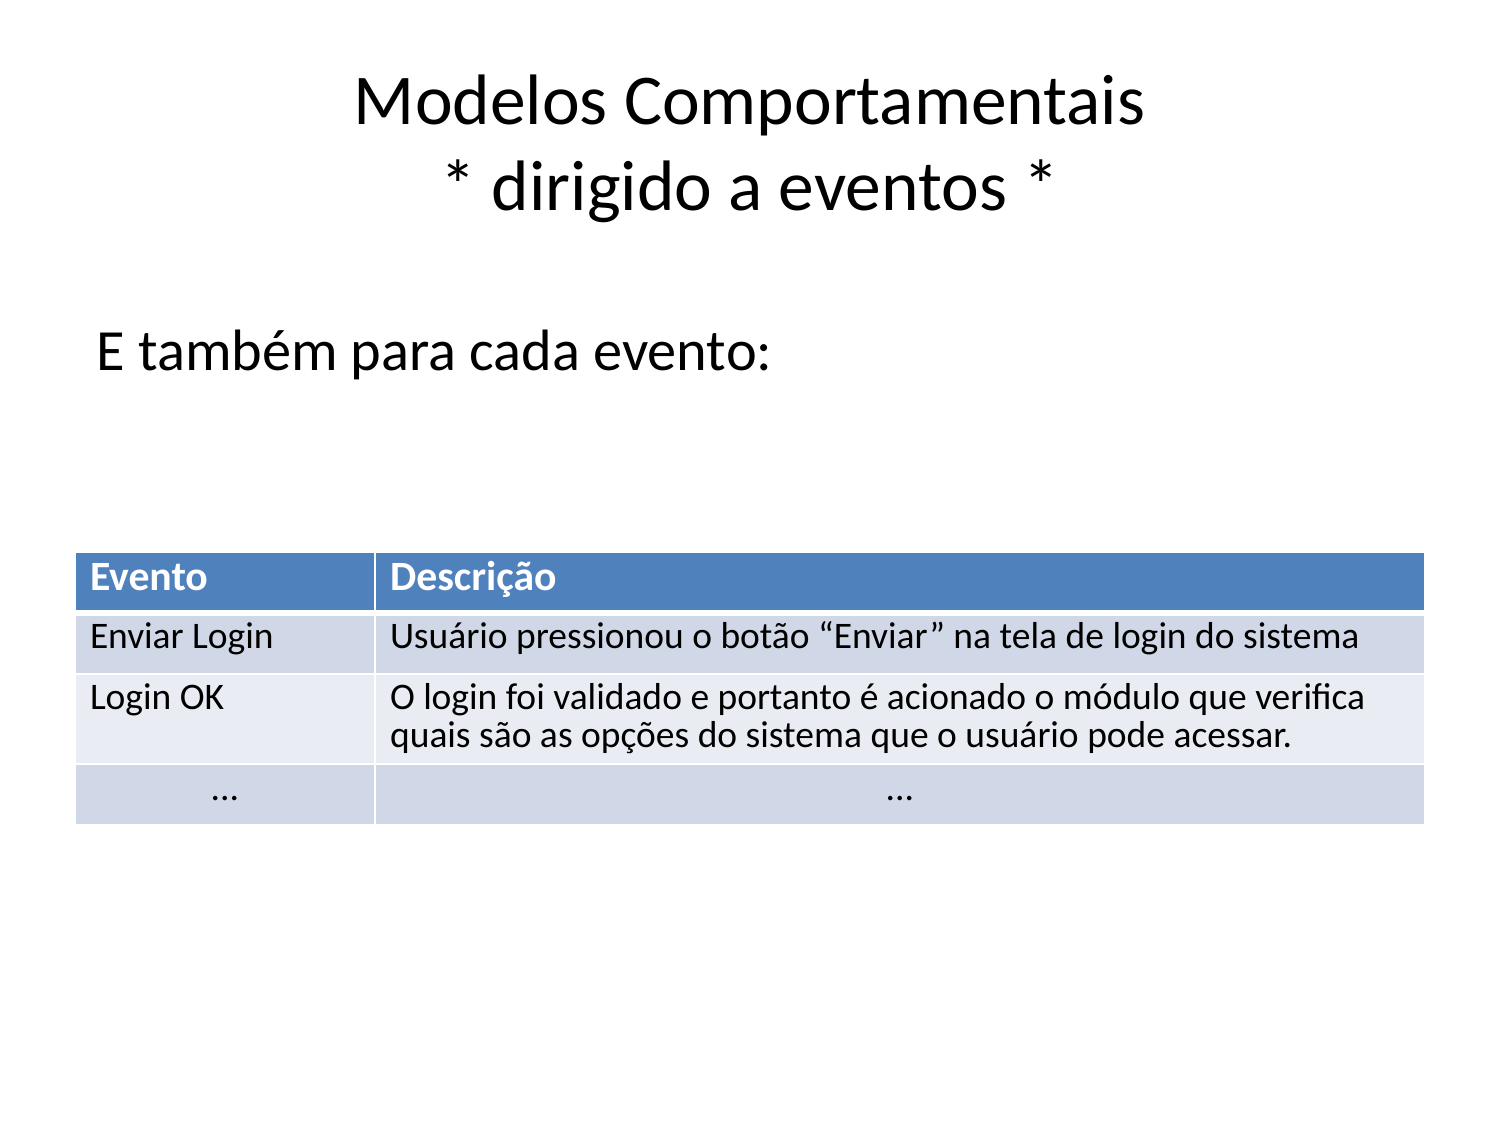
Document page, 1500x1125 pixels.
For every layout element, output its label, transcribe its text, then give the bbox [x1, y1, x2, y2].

table_cell Usuário pressionou o botão “Enviar” na tela de login do sistema [376, 616, 1424, 673]
table_cell ... [76, 765, 374, 824]
table_header Descrição [376, 553, 1424, 610]
table_cell Login OK [76, 675, 374, 763]
table_cell ... [376, 765, 1424, 824]
title Modelos Comportamentais * dirigido a eventos * [75, 45, 1425, 233]
table_cell Enviar Login [76, 616, 374, 673]
table_cell O login foi validado e portanto é acionado o módulo que verifica quais são as opções do sistema que o usuário pode acessar. [376, 675, 1424, 763]
table_header Evento [76, 553, 374, 610]
text_box E também para cada evento: [82, 304, 1336, 390]
